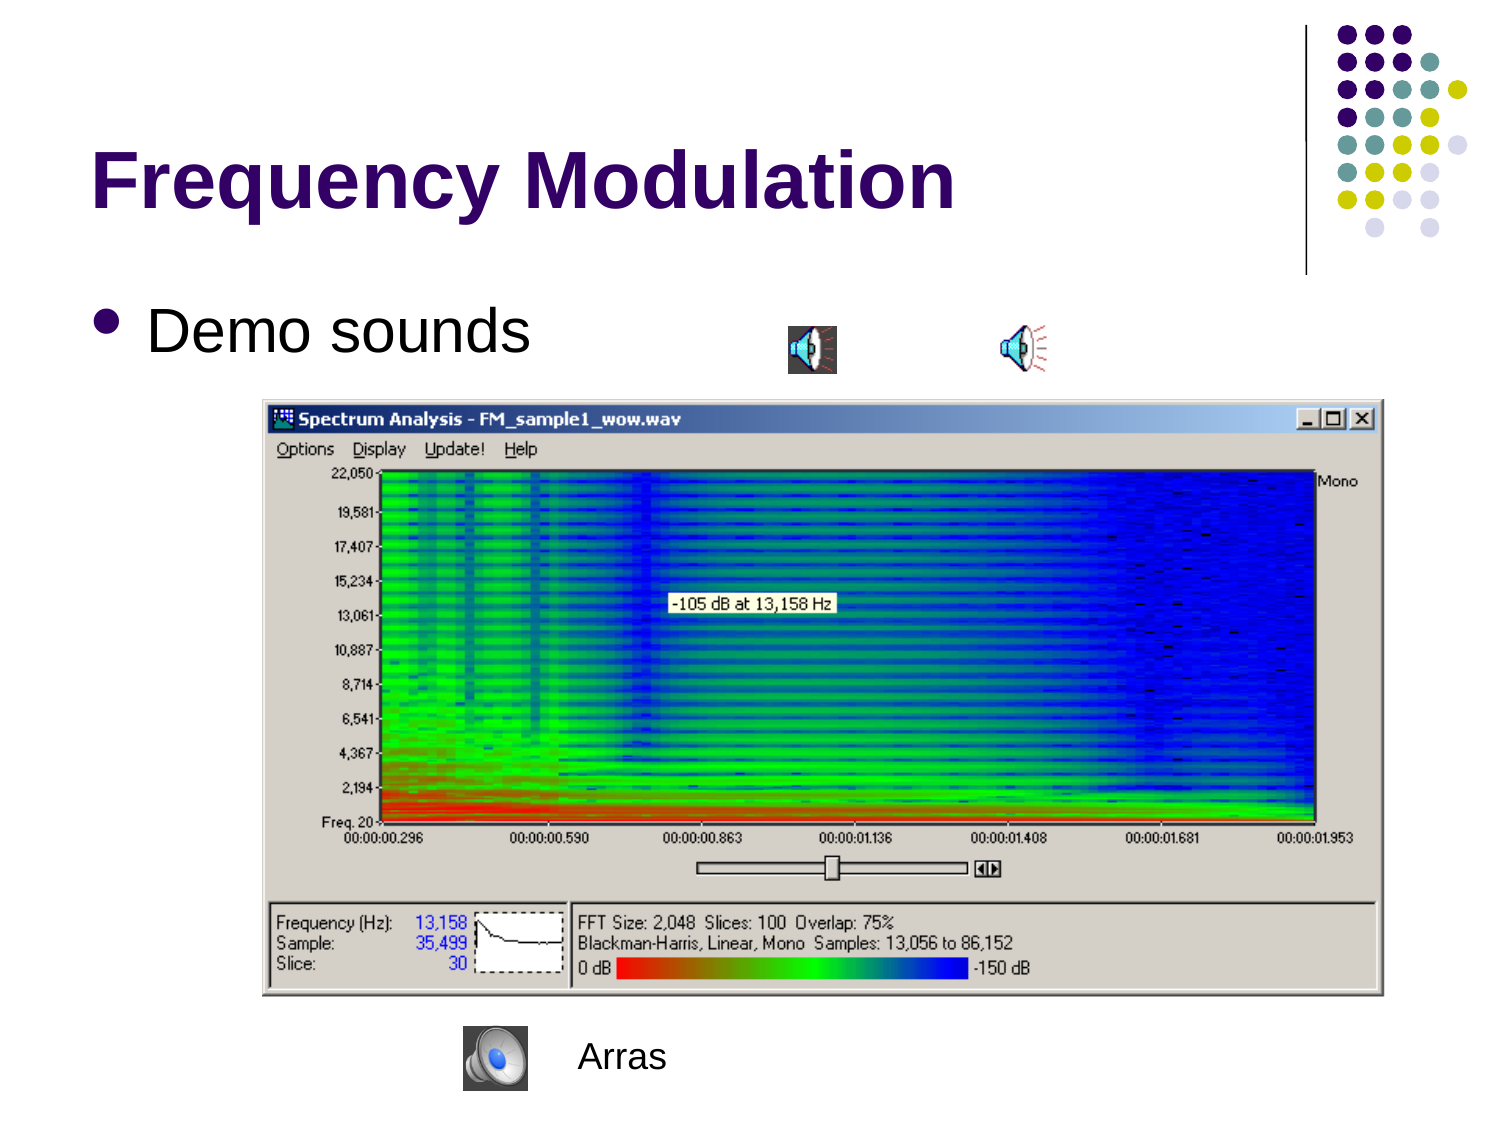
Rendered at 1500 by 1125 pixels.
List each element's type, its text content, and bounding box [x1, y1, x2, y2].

picture [462, 1024, 530, 1092]
picture [262, 399, 1389, 1004]
list Demo sounds [75, 282, 1425, 1006]
picture [787, 324, 838, 376]
text_box Arras [562, 1024, 682, 1085]
title Frequency Modulation [75, 20, 1313, 233]
picture [999, 324, 1051, 376]
